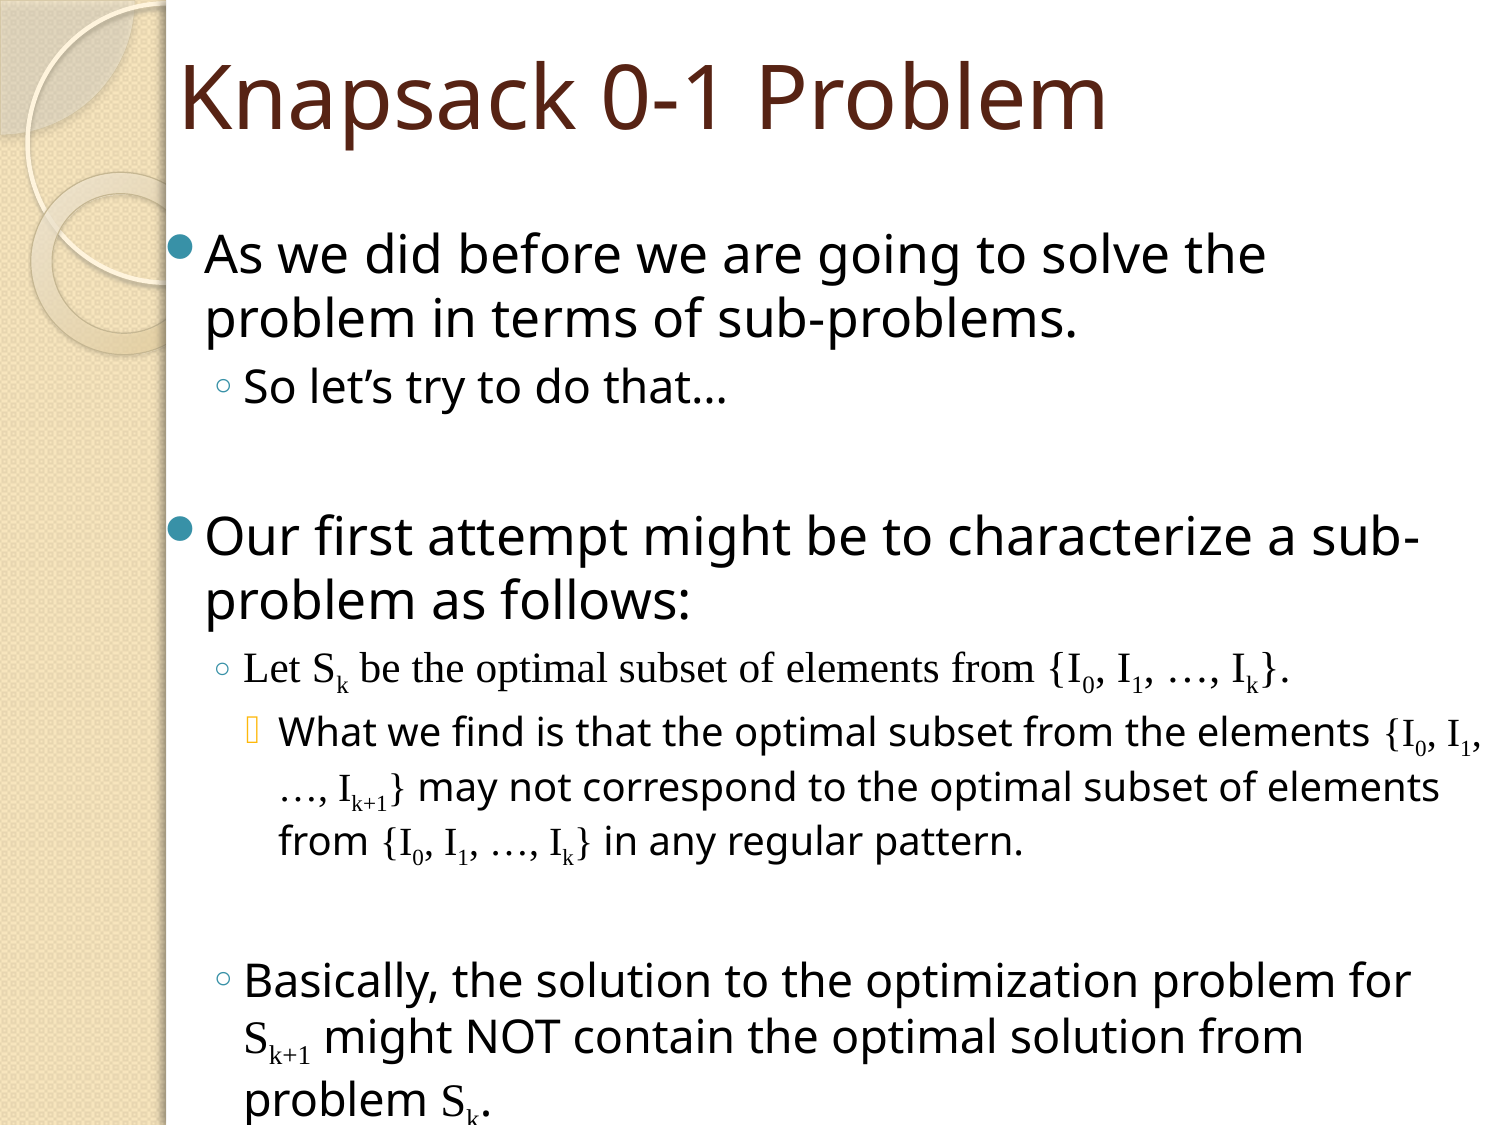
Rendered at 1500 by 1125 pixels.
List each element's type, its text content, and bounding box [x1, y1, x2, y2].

title Knapsack 0-1 Problem [162, 0, 1393, 188]
list As we did before we are going to solve the problem in terms of sub-problems. So let’s try to do that… Our first attempt might be to characterize a sub-problem as follows: Let Sk be the optimal subset of elements from {I0, I1, …, Ik}. What we find is that the optimal subset from the elements {I0, I1, …, Ik+1} may not correspond to the optimal subset of elements from {I0, I1, …, Ik} in any regular pattern. Basically, the solution to the optimization problem for Sk+1 might NOT contain the optimal solution from problem Sk. [137, 212, 1500, 1125]
